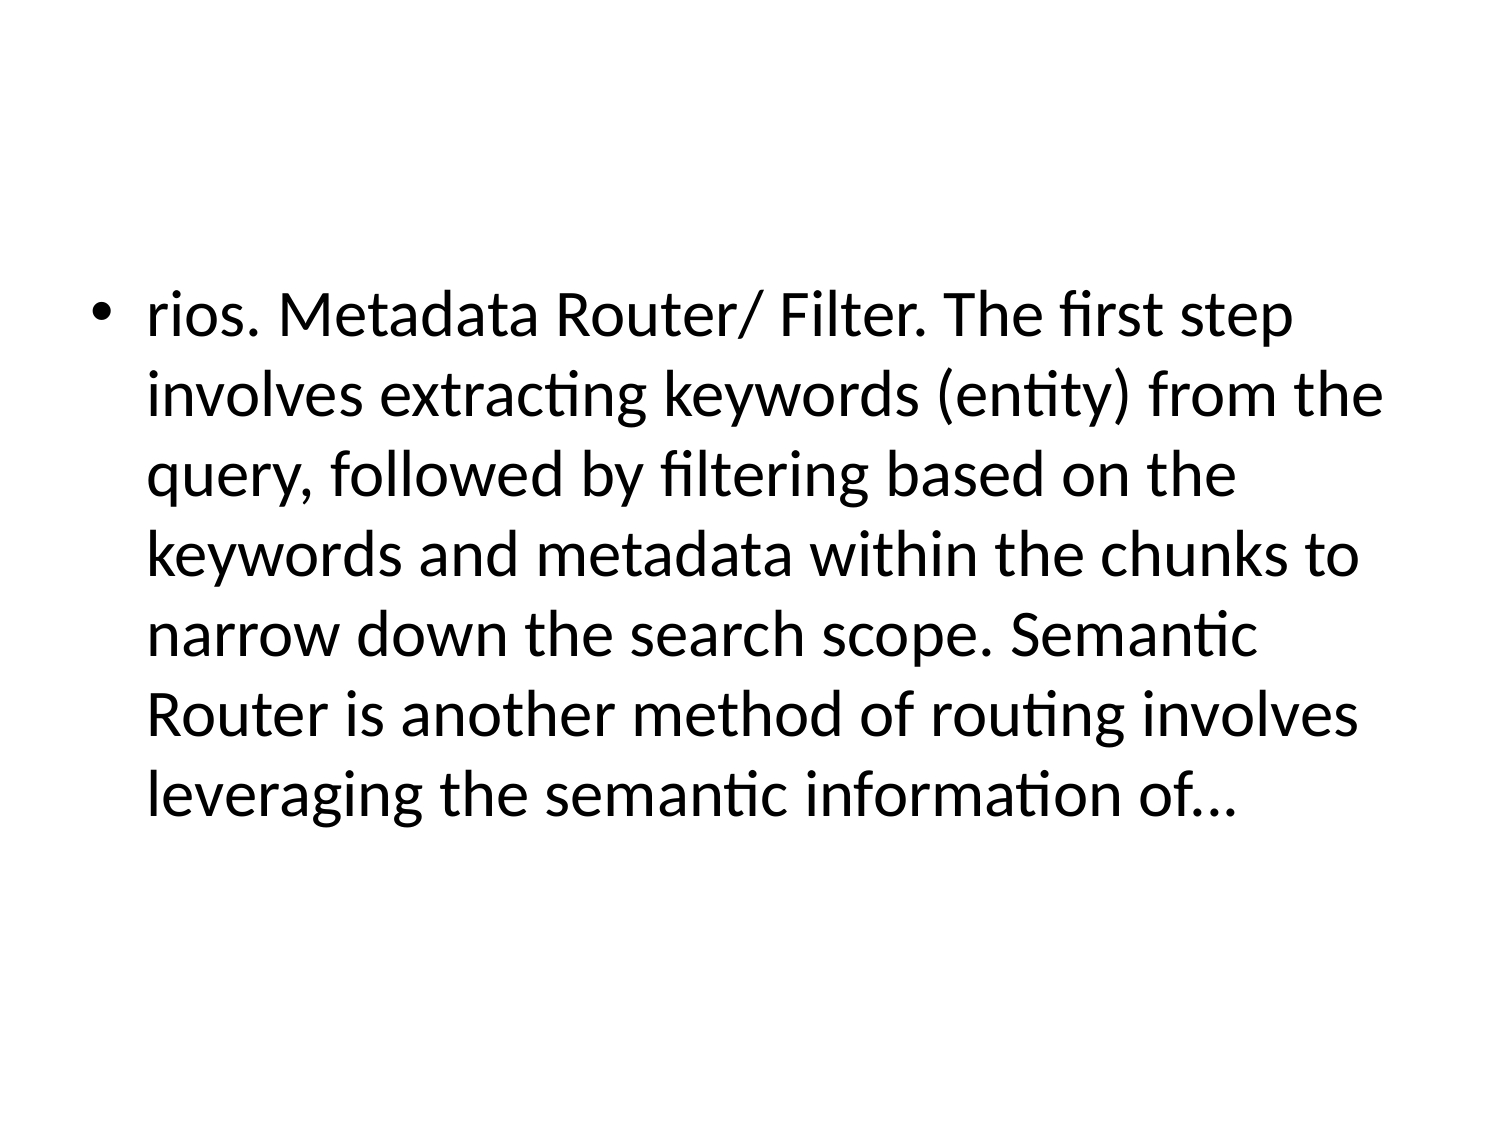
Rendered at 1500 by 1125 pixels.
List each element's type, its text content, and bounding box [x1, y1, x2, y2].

list rios. Metadata Router/ Filter. The first step involves extracting keywords (entity) from the query, followed by filtering based on the keywords and metadata within the chunks to narrow down the search scope. Semantic Router is another method of routing involves leveraging the semantic information of... [75, 262, 1425, 1005]
